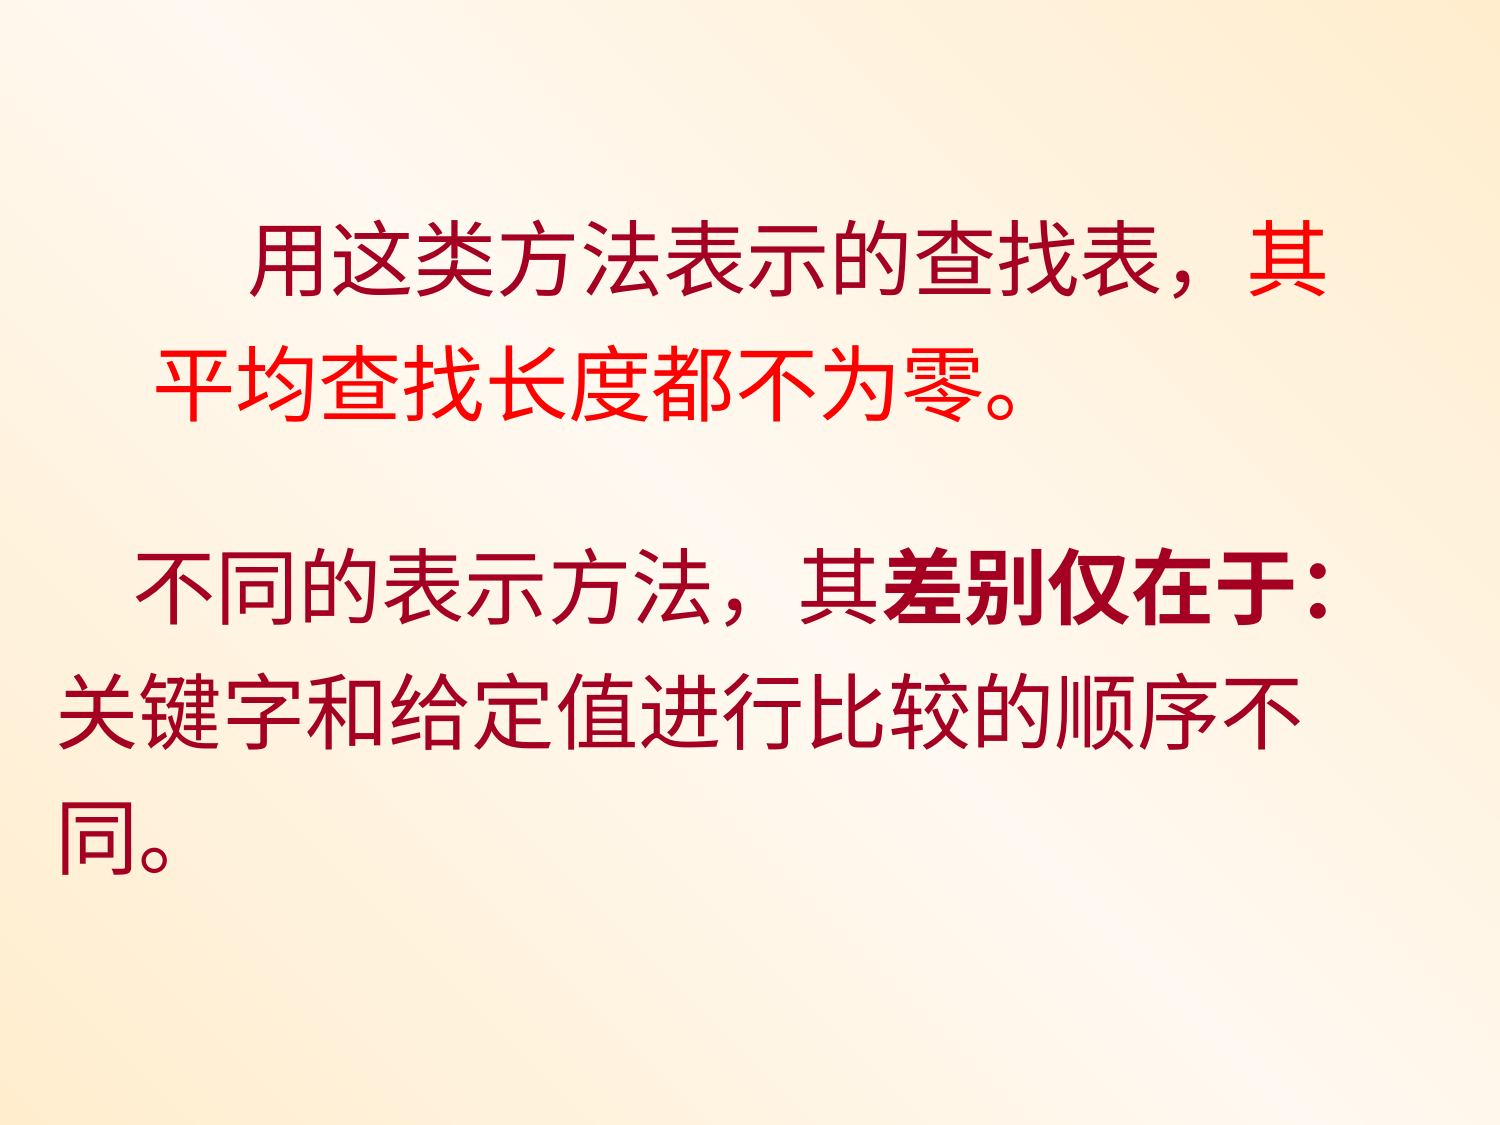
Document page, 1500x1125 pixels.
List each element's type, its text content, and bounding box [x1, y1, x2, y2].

text_box 用这类方法表示的查找表，其平均查找长度都不为零。 [137, 174, 1381, 440]
text_box 不同的表示方法，其差别仅在于： 关键字和给定值进行比较的顺序不同。 [41, 503, 1442, 893]
